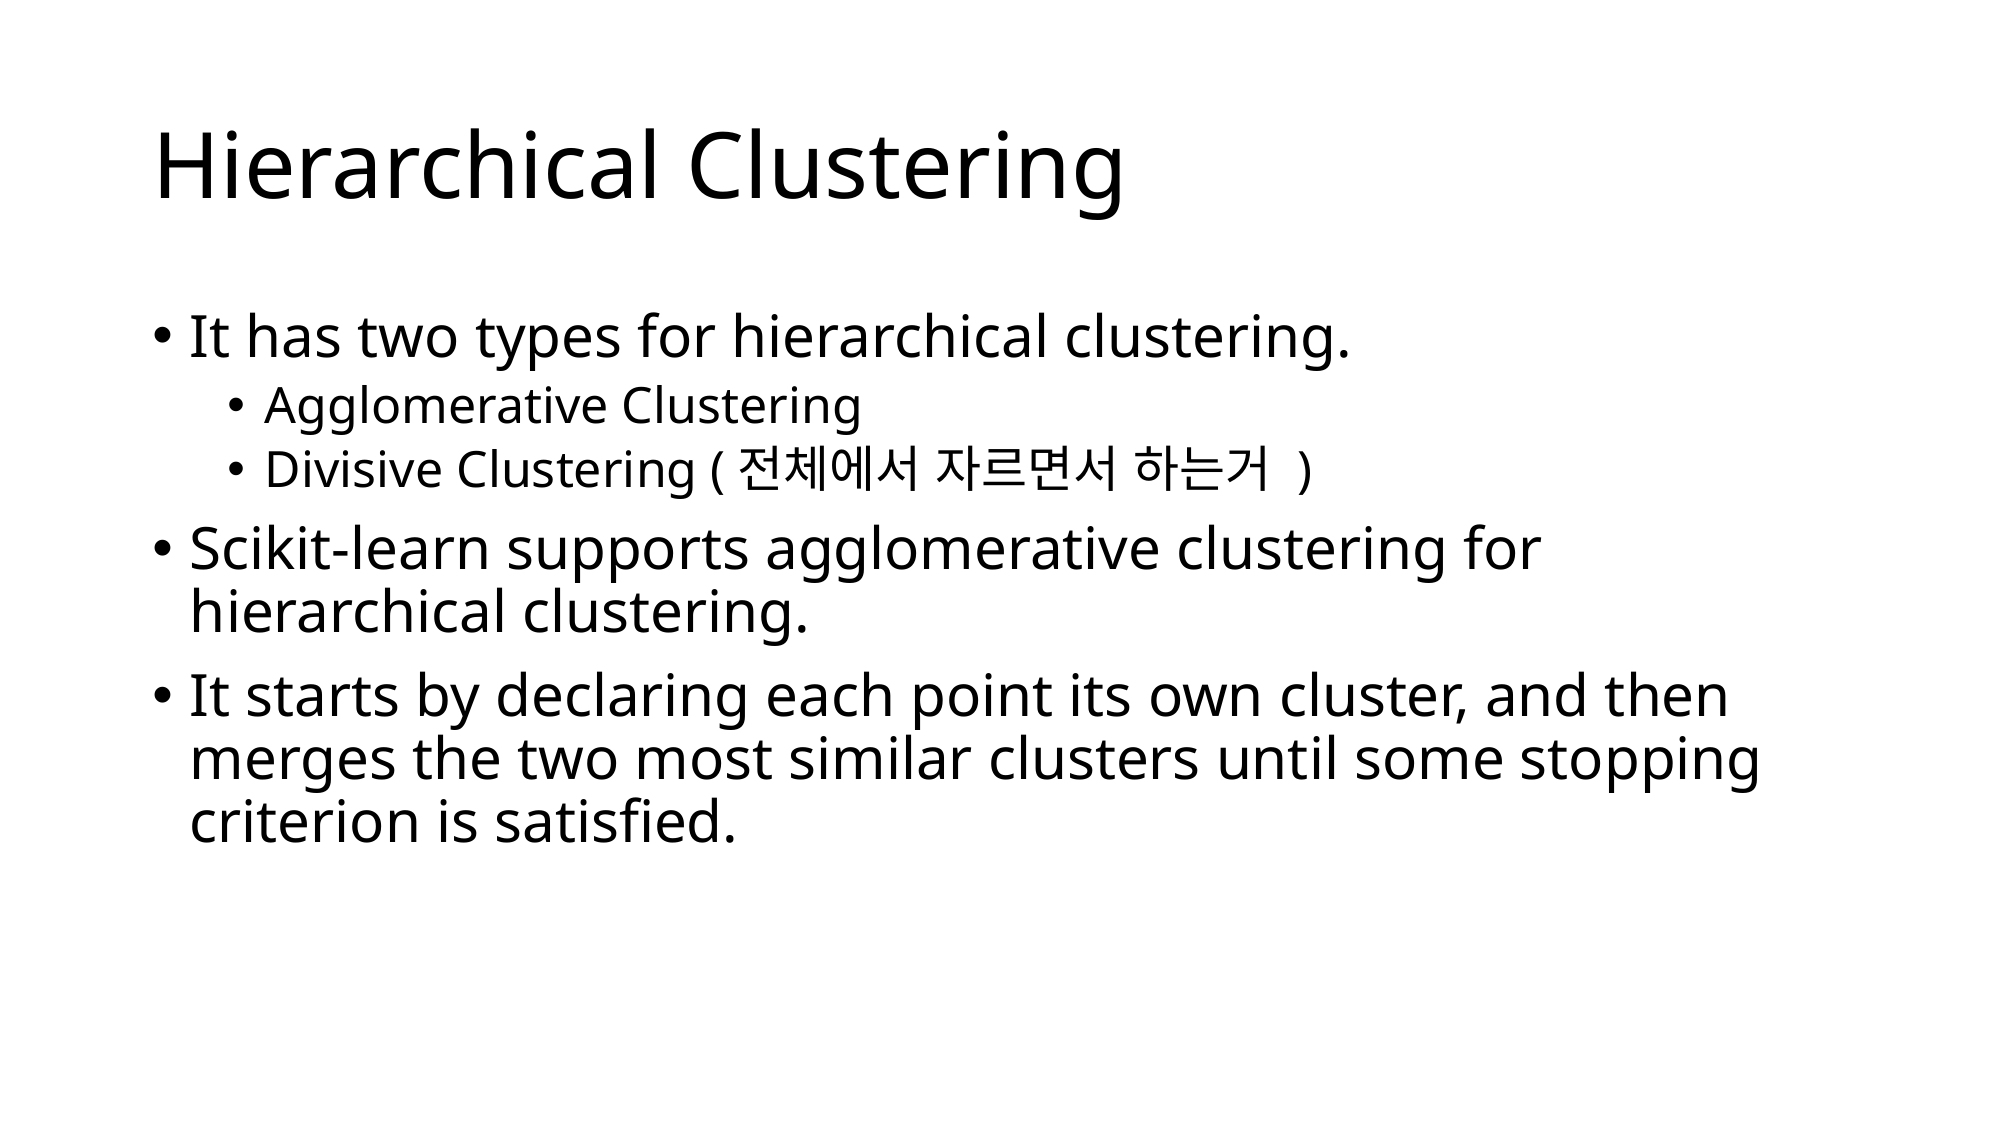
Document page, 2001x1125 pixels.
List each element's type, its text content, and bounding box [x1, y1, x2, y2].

list It has two types for hierarchical clustering. Agglomerative Clustering Divisive Clustering (전체에서 자르면서 하는거 ) Scikit-learn supports agglomerative clustering for hierarchical clustering. It starts by declaring each point its own cluster, and then merges the two most similar clusters until some stopping criterion is satisfied. [137, 299, 1863, 1014]
title Hierarchical Clustering [137, 59, 1863, 278]
